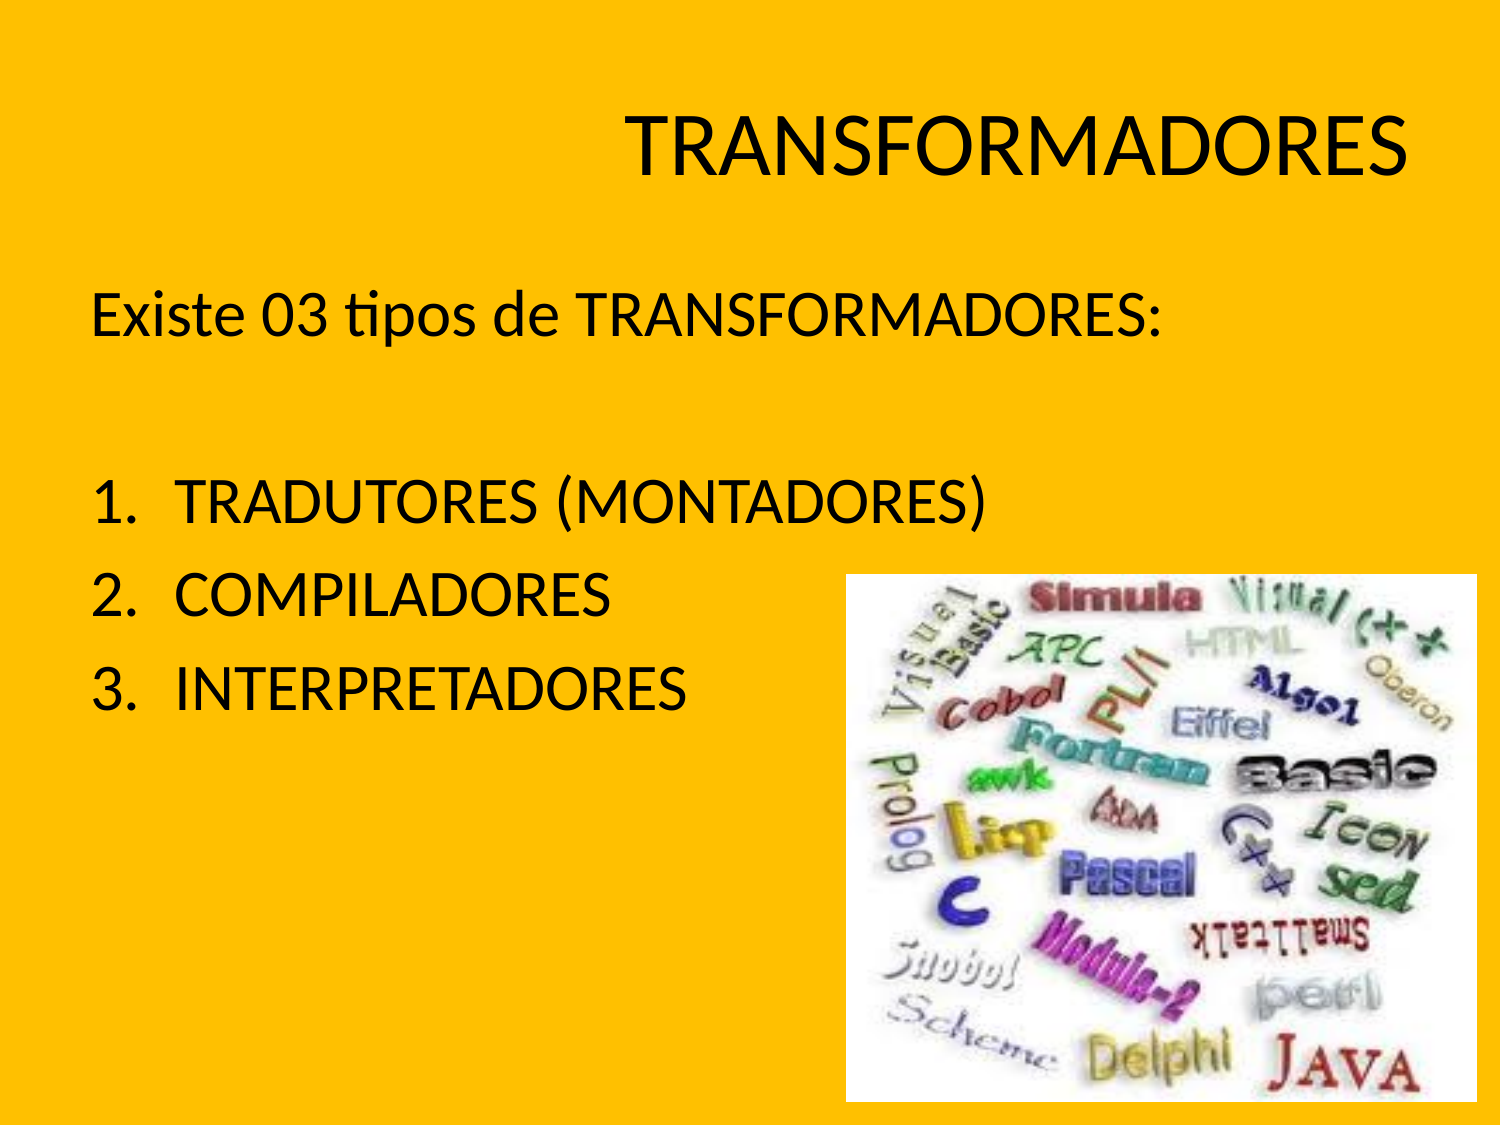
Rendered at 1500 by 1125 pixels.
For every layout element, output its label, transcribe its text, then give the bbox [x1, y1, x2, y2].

list Existe 03 tipos de TRANSFORMADORES: TRADUTORES (MONTADORES) COMPILADORES INTERPRETADORES [75, 262, 1425, 1005]
picture [846, 573, 1477, 1102]
title TRANSFORMADORES [75, 45, 1425, 233]
